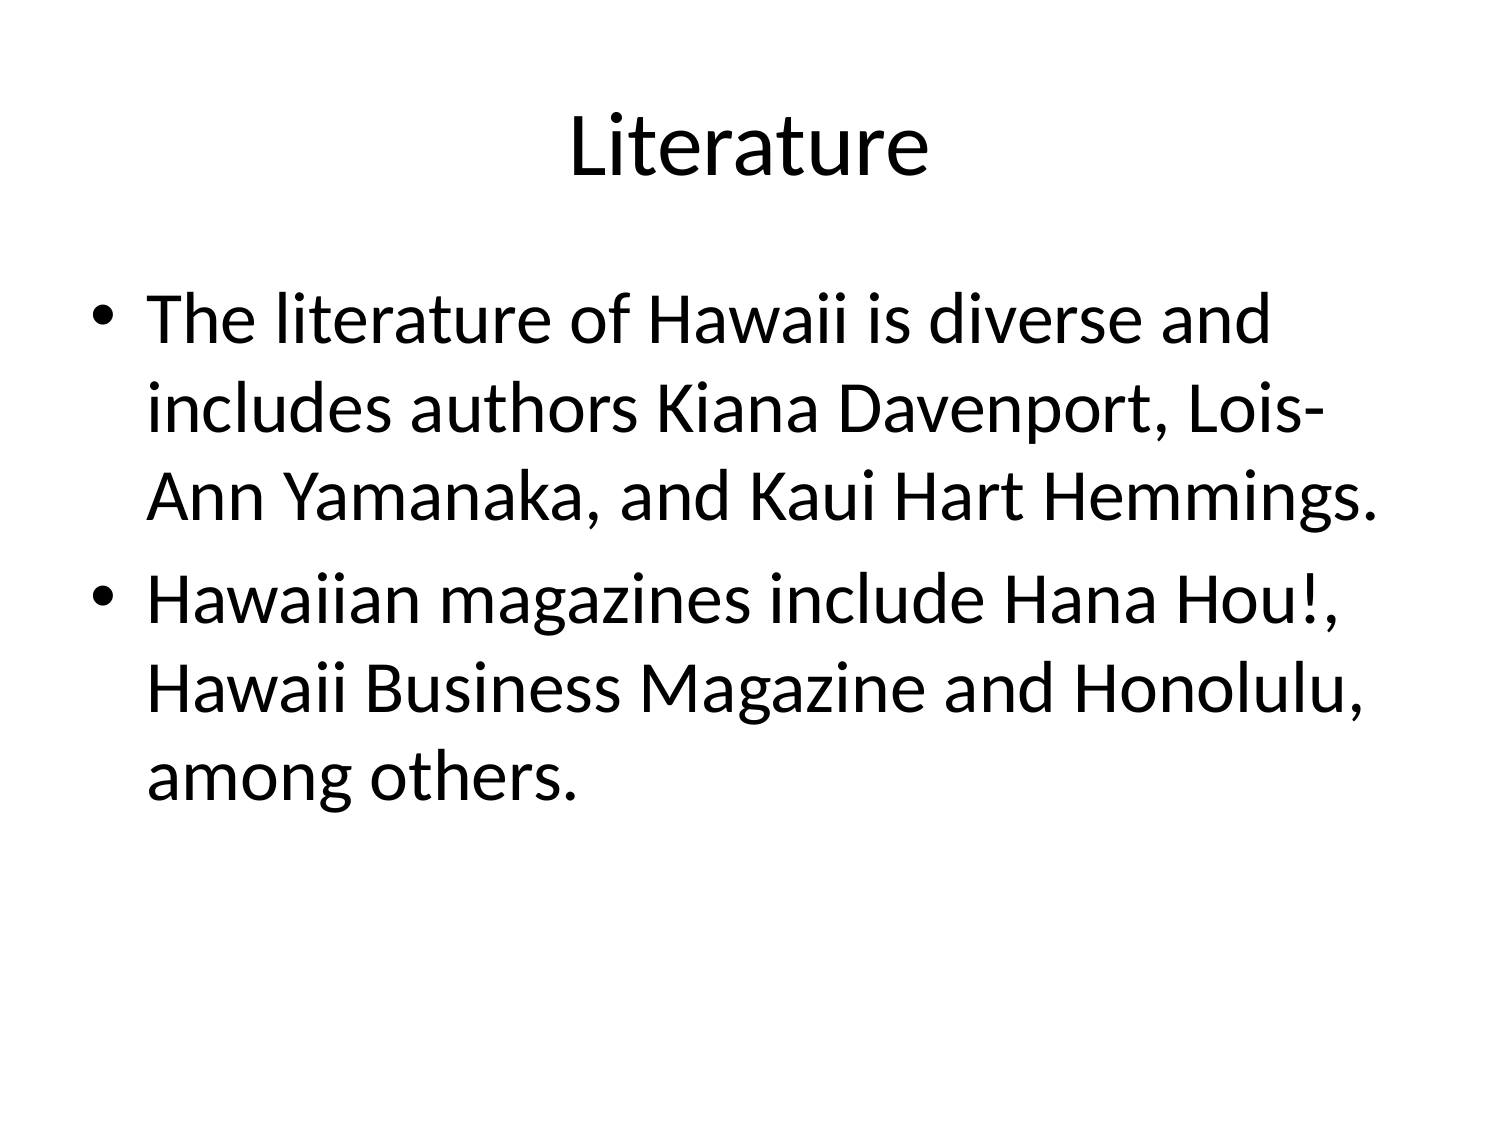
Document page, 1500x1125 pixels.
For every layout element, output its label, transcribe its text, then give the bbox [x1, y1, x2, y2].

title Literature [75, 45, 1425, 233]
list The literature of Hawaii is diverse and includes authors Kiana Davenport, Lois-Ann Yamanaka, and Kaui Hart Hemmings. Hawaiian magazines include Hana Hou!, Hawaii Business Magazine and Honolulu, among others. [75, 262, 1425, 1005]
